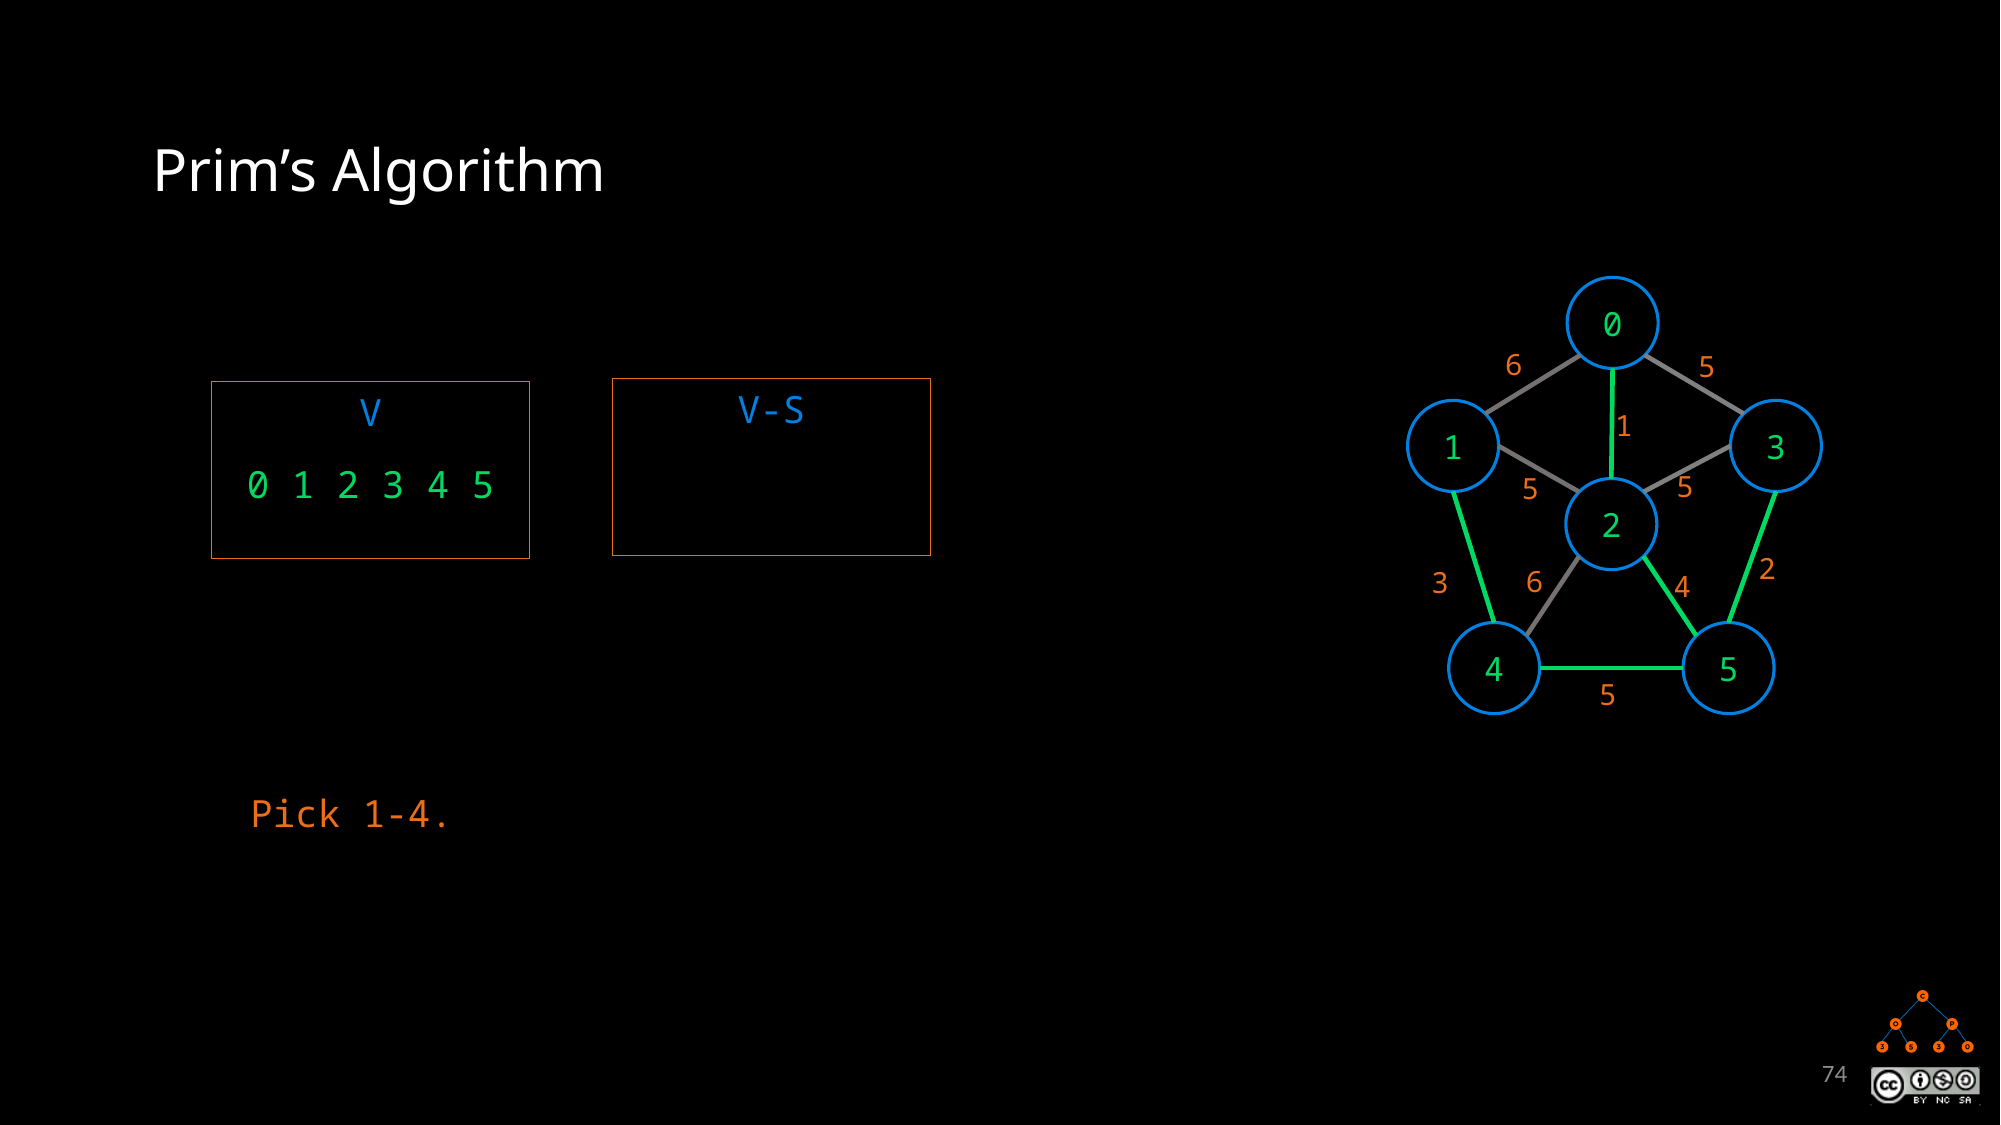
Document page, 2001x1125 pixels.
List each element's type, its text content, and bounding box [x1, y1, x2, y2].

text_box V-S [612, 378, 931, 556]
slide_number 74 [1412, 1042, 1856, 1103]
text_box Pick 1-4. [235, 783, 1236, 843]
text_box V 0 1 2 3 4 5 [211, 381, 530, 559]
title Prim’s Algorithm [137, 59, 1863, 278]
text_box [1407, 277, 1822, 720]
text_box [1856, 982, 1995, 1106]
